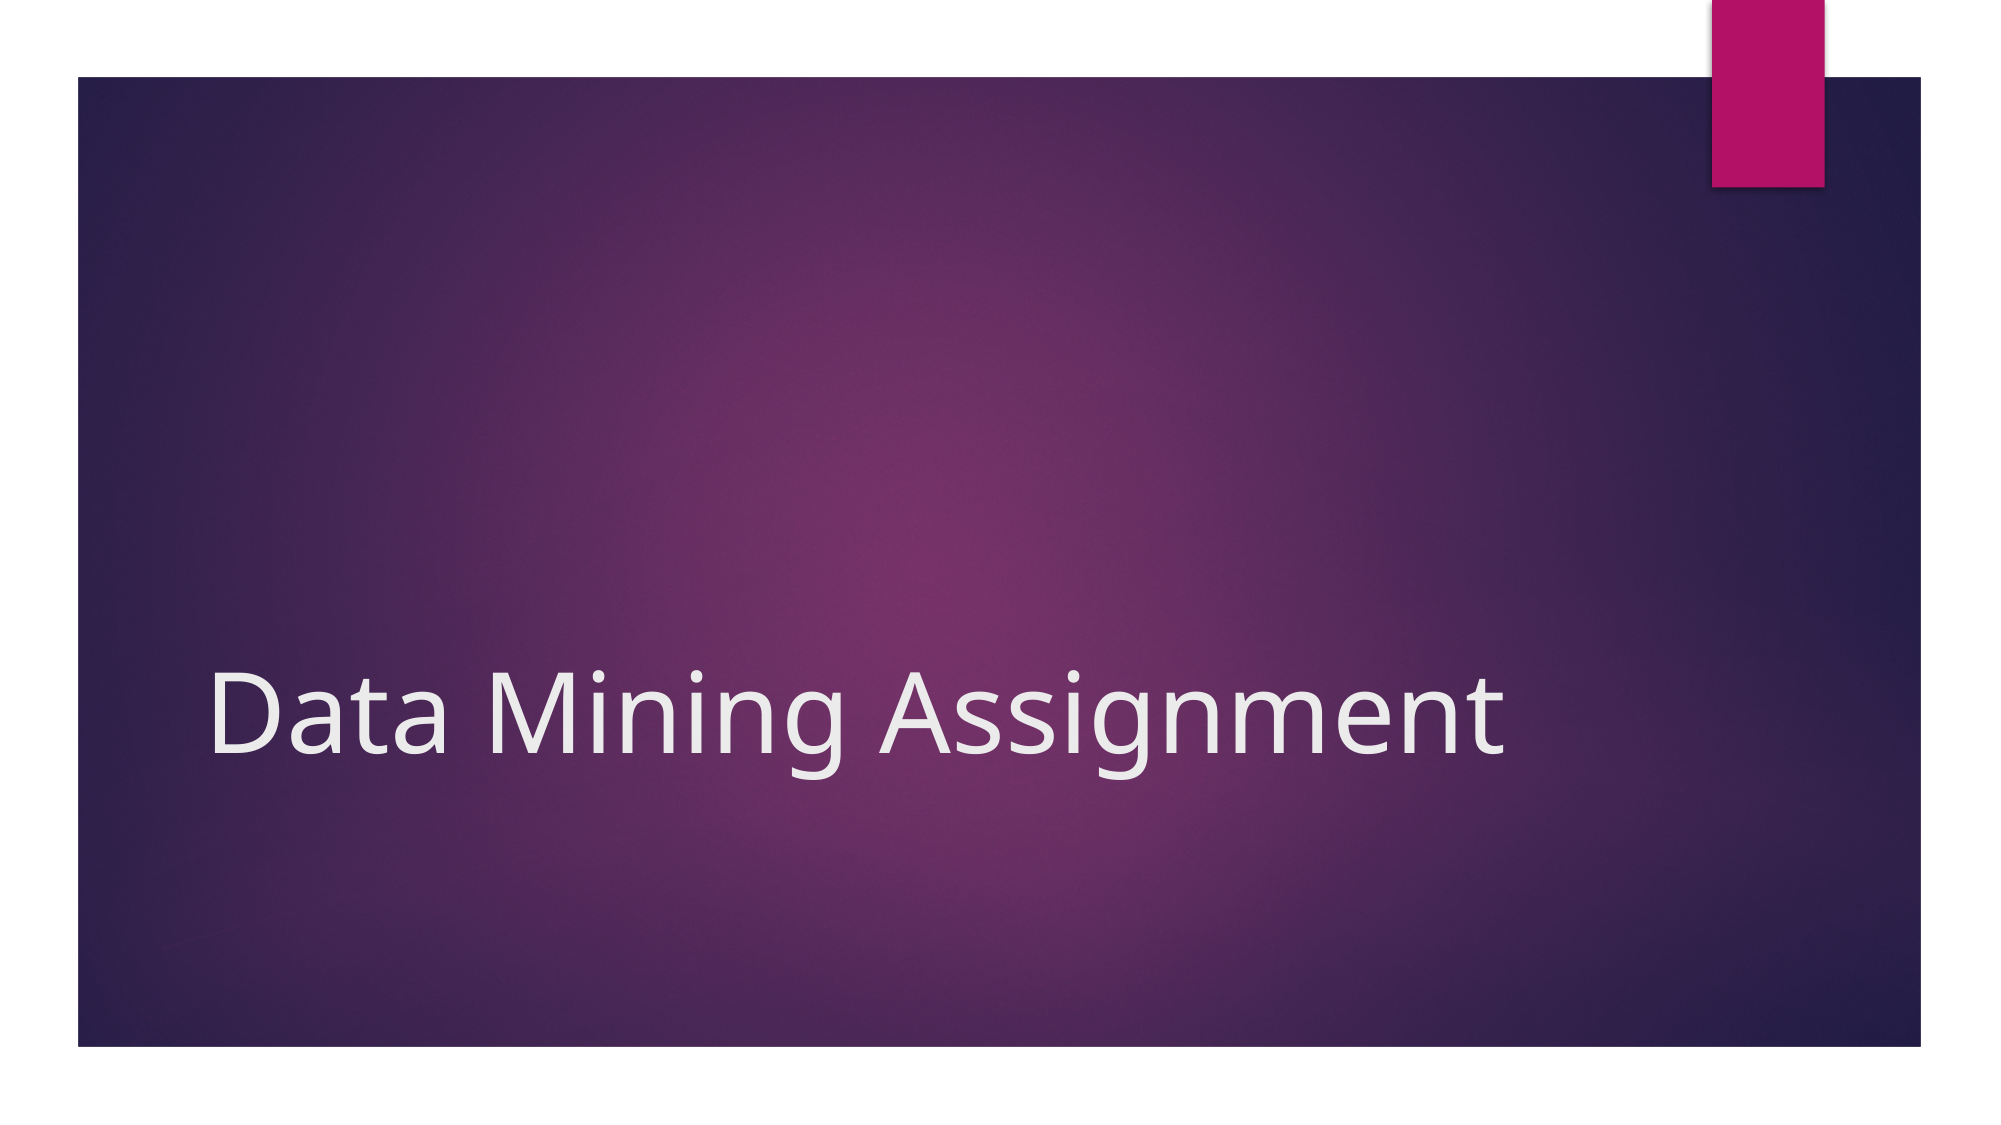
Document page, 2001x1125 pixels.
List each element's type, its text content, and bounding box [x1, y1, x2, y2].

title Data Mining Assignment [189, 344, 1638, 784]
